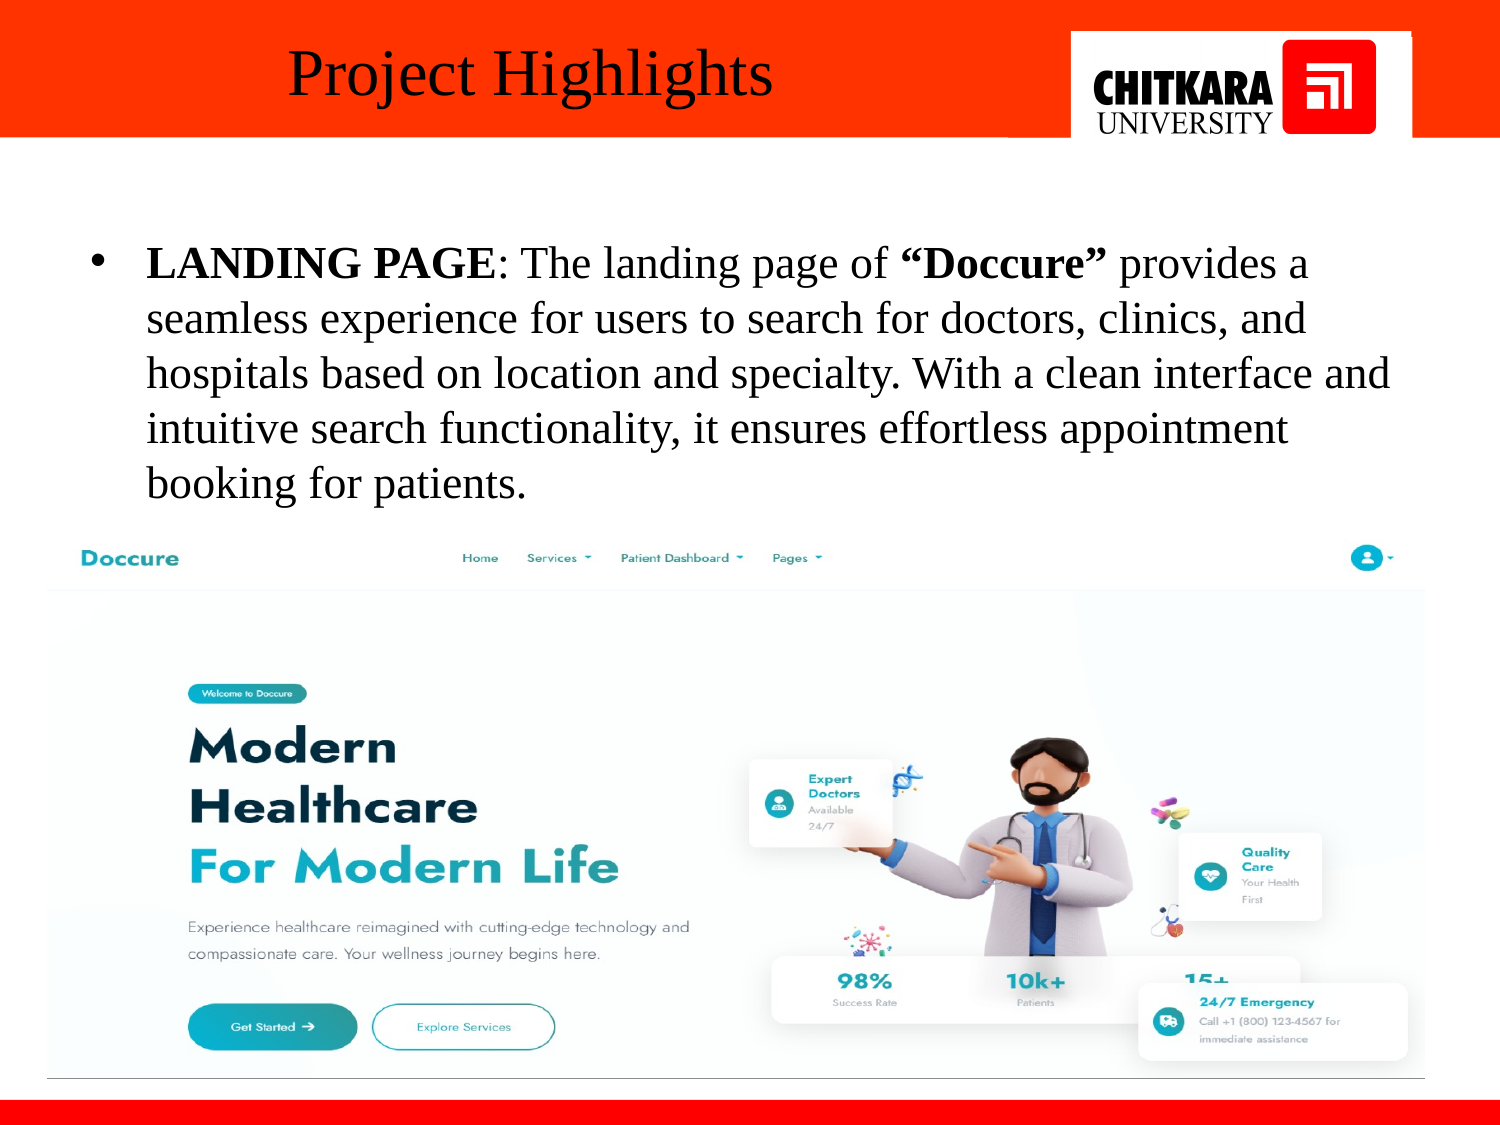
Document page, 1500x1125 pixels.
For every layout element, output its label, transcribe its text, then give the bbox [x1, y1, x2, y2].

picture [47, 526, 1426, 1079]
list LANDING PAGE: The landing page of “Doccure” provides a seamless experience for users to search for doctors, clinics, and hospitals based on location and specialty. With a clean interface and intuitive search functionality, it ensures effortless appointment booking for patients. [74, 224, 1426, 526]
title Project Highlights [0, 0, 1063, 138]
picture [1074, 37, 1391, 138]
